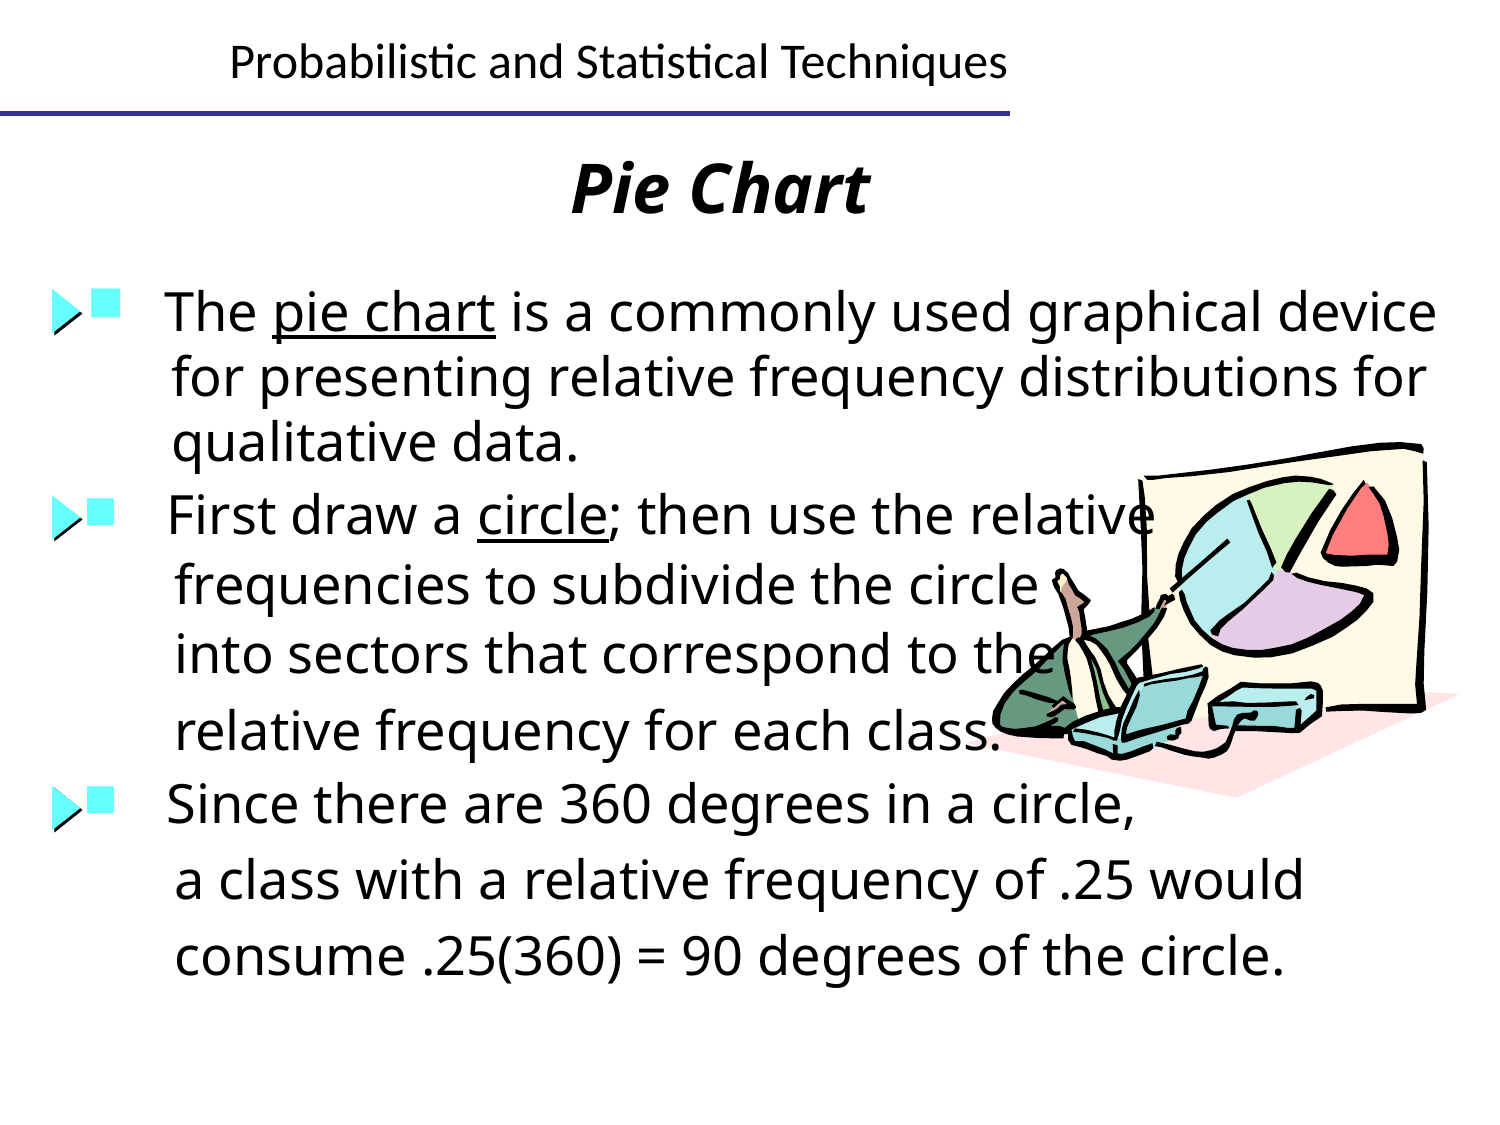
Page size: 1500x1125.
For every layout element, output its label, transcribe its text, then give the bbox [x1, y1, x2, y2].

text_box Pie Chart [123, 137, 1299, 219]
picture [964, 438, 1465, 802]
text_box [53, 788, 75, 829]
title Probabilistic and Statistical Techniques [0, 0, 1238, 118]
text_box Since there are 360 degrees in a circle, a class with a relative frequency of .25 would consume .25(360) = 90 degrees of the circle. [75, 755, 1185, 1000]
text_box [53, 497, 75, 538]
text_box First draw a circle; then use the relative frequencies to subdivide the circle into sectors that correspond to the relative frequency for each class. [75, 480, 959, 755]
text_box The pie chart is a commonly used graphical device for presenting relative frequency distributions for qualitative data. [72, 268, 1382, 481]
